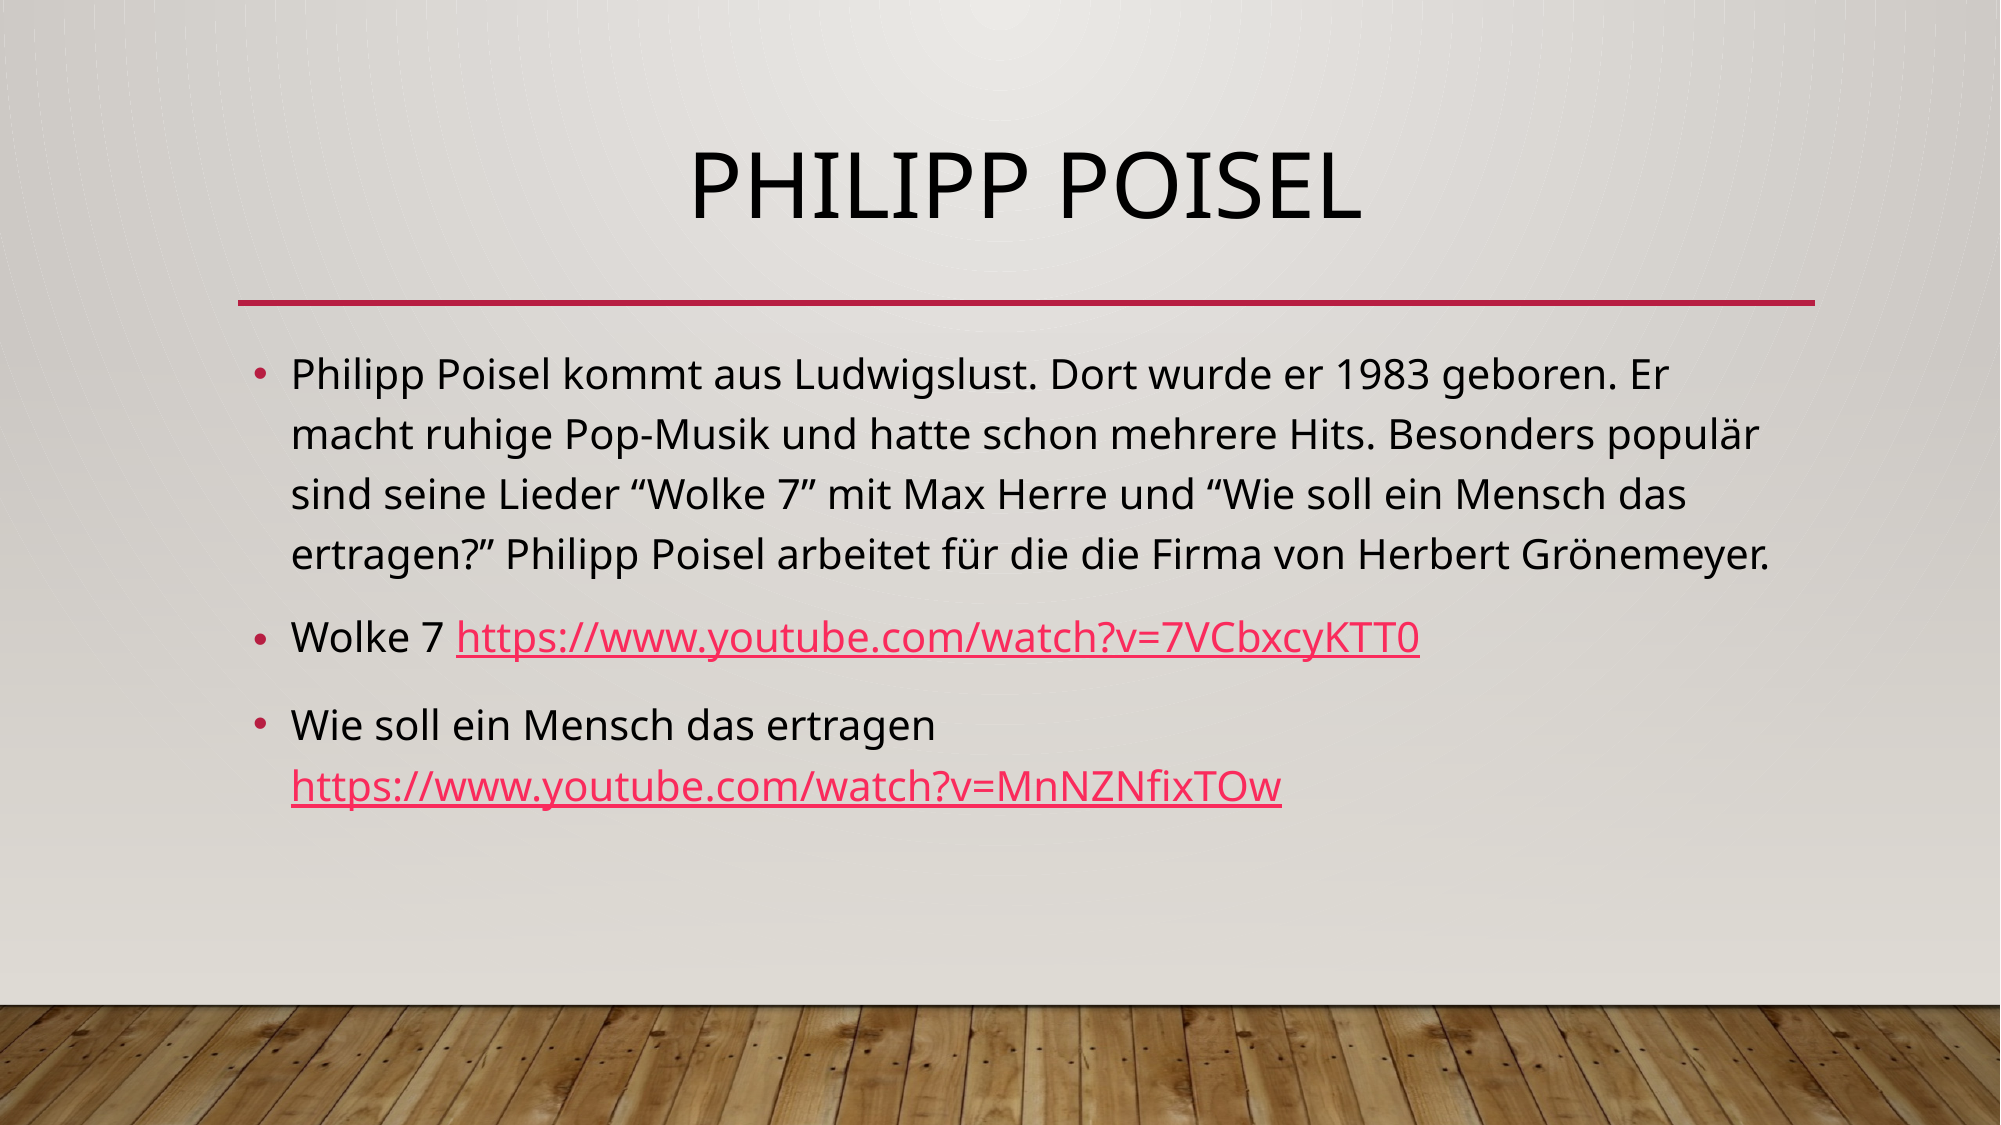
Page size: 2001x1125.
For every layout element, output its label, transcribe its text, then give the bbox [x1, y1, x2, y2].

list Philipp Poisel kommt aus Ludwigslust. Dort wurde er 1983 geboren. Er macht ruhige Pop-Musik und hatte schon mehrere Hits. Besonders populär sind seine Lieder “Wolke 7” mit Max Herre und “Wie soll ein Mensch das ertragen?” Philipp Poisel arbeitet für die die Firma von Herbert Grönemeyer. Wolke 7 https://www.youtube.com/watch?v=7VCbxcyKTT0 Wie soll ein Mensch das ertragen https://www.youtube.com/watch?v=MnNZNfixTOw [238, 330, 1814, 897]
title Philipp Poisel [238, 131, 1814, 305]
picture [0, 1005, 2000, 1125]
